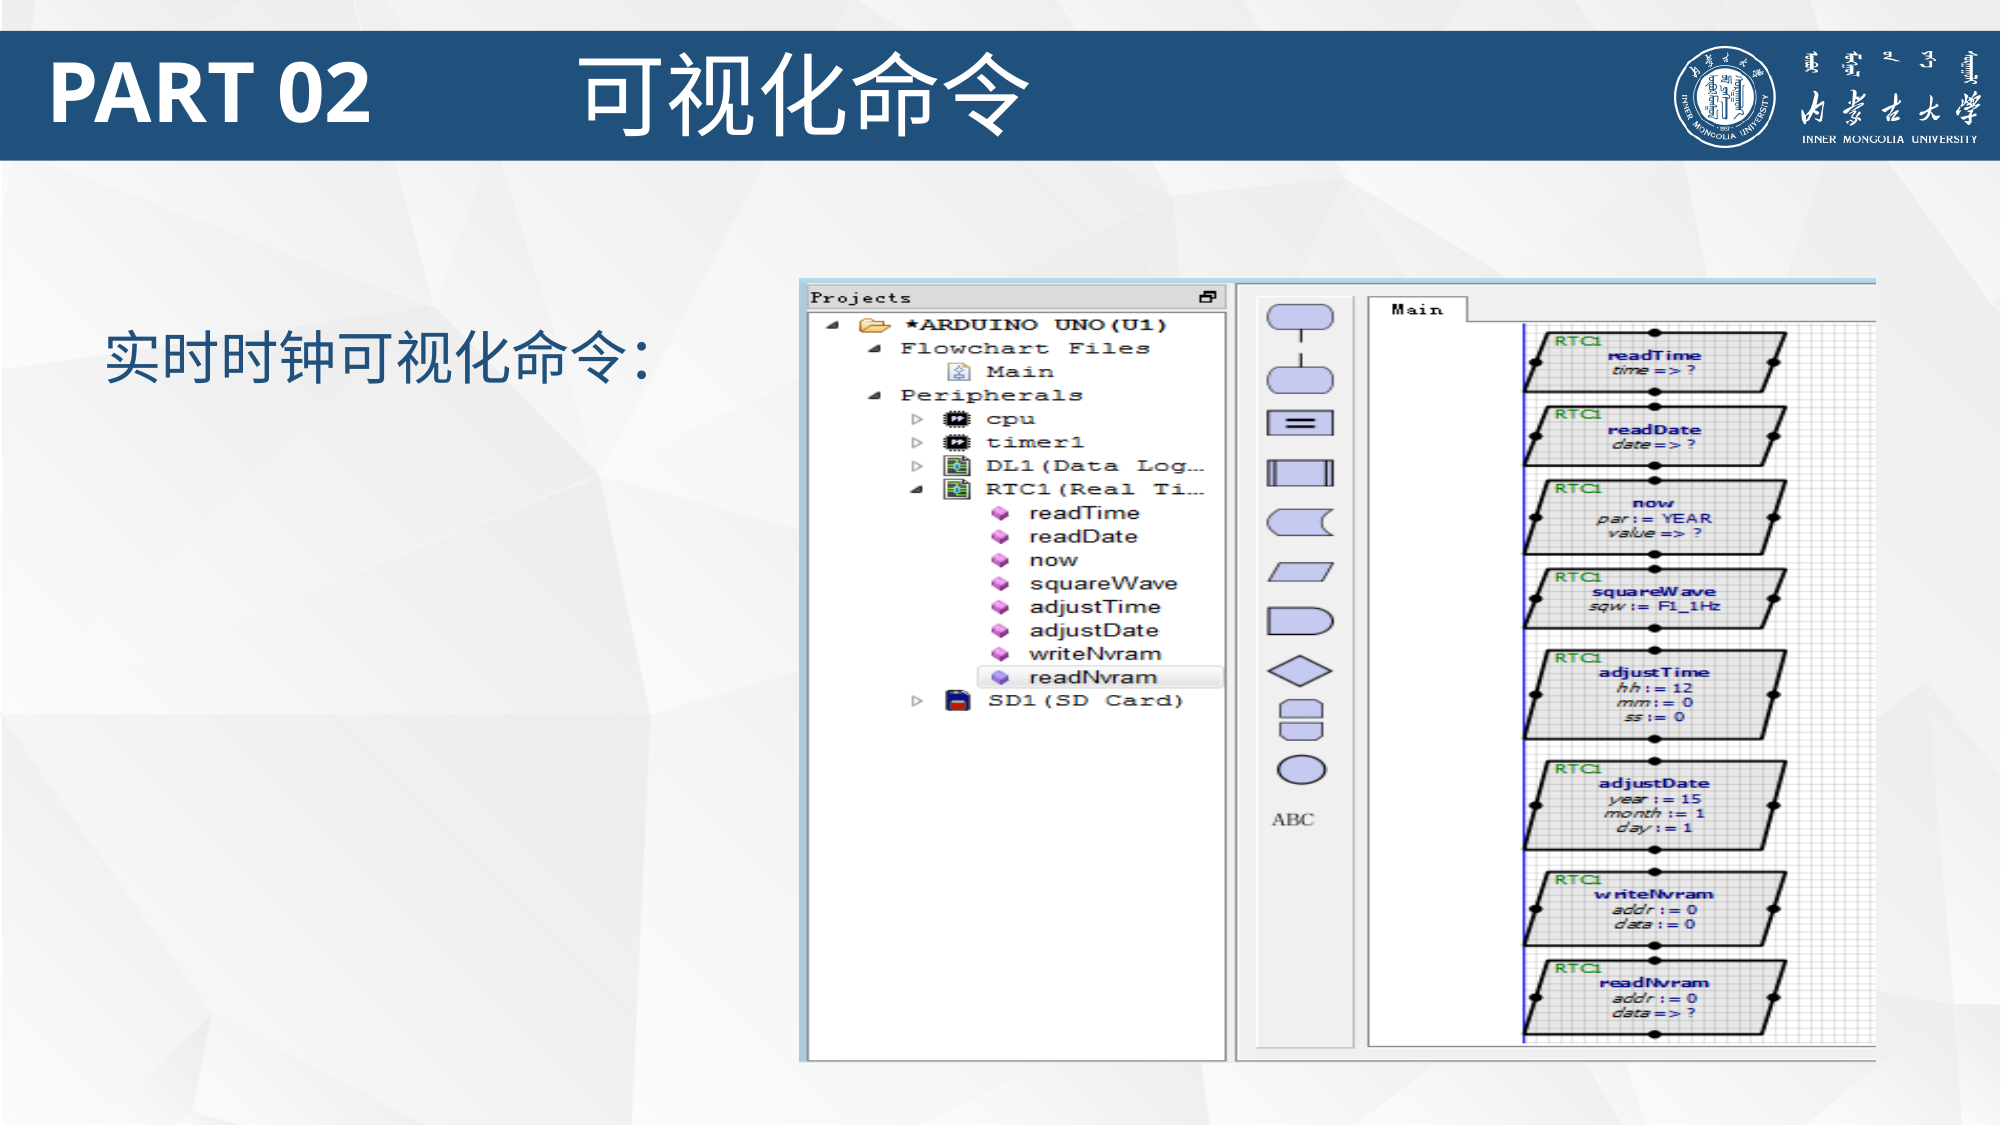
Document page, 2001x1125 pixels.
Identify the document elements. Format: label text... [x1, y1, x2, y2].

picture [0, 0, 2001, 1125]
list PART 02 [32, 42, 481, 148]
list 可视化命令 [559, 42, 1212, 158]
text_box 实时时钟可视化命令： [0, 278, 756, 399]
picture [1673, 46, 1986, 150]
